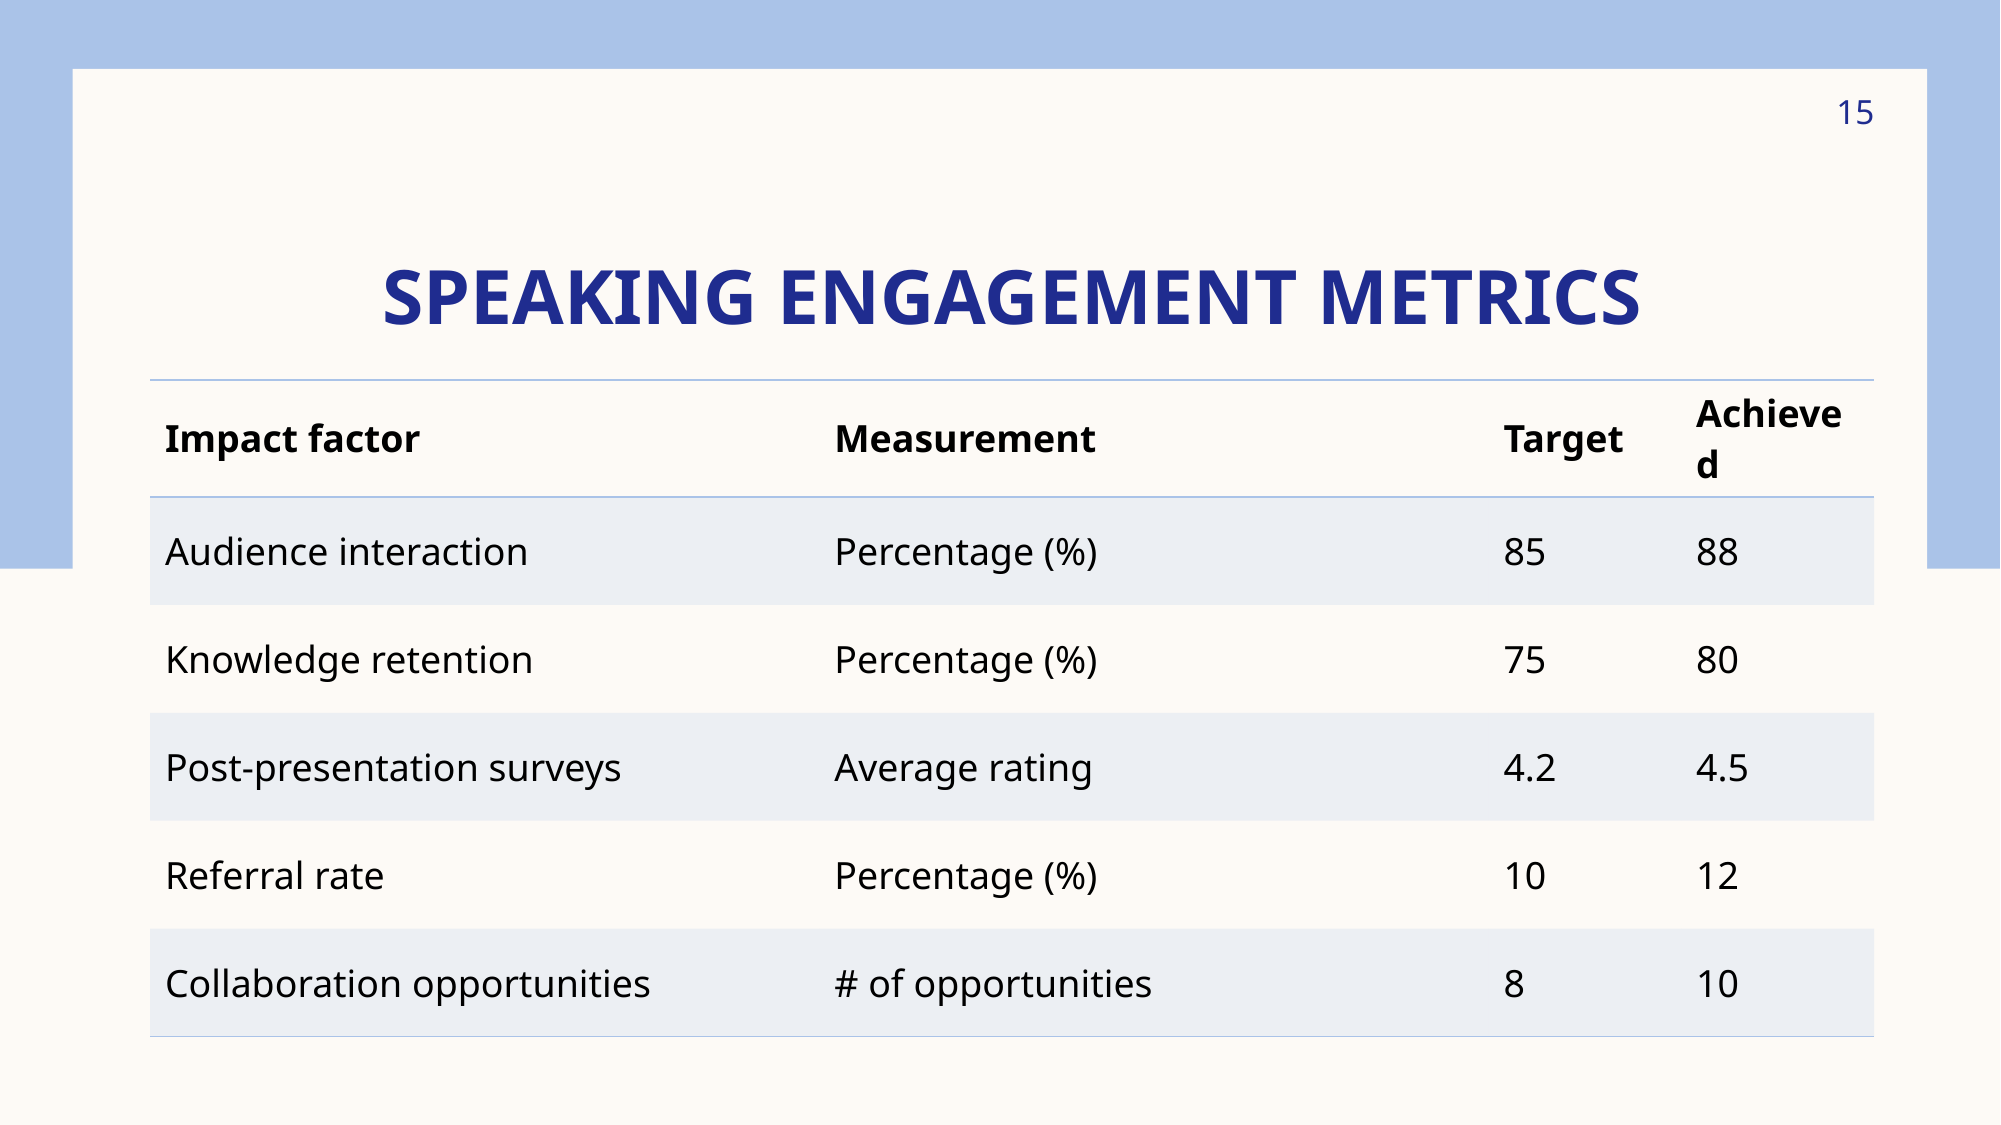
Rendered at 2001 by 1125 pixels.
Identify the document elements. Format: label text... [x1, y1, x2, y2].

table_cell 88 [1681, 498, 1874, 605]
table_header Target [1489, 381, 1681, 496]
table_header Measurement [819, 381, 1489, 496]
table_cell Post-presentation surveys [150, 713, 819, 821]
table_cell 75 [1489, 605, 1681, 713]
table_cell 8 [1489, 929, 1681, 1036]
table_cell 10 [1489, 821, 1681, 929]
title Speaking engagement metrics [150, 173, 1875, 340]
table_cell Collaboration opportunities [150, 929, 819, 1036]
table_cell 85 [1489, 498, 1681, 605]
table_cell Referral rate [150, 821, 819, 929]
table_cell Knowledge retention [150, 605, 819, 713]
table_header Impact factor [150, 381, 819, 496]
table_header Achieved [1681, 381, 1874, 496]
table_cell 10 [1681, 929, 1874, 1036]
table_cell 4.5 [1681, 713, 1874, 821]
table_cell 4.2 [1489, 713, 1681, 821]
table_cell 80 [1681, 605, 1874, 713]
table_cell Audience interaction [150, 498, 819, 605]
table_cell Percentage (%) [819, 605, 1489, 713]
slide_number 15 [1699, 75, 1875, 153]
table_cell Average rating [819, 713, 1489, 821]
table_cell 12 [1681, 821, 1874, 929]
table_cell Percentage (%) [819, 821, 1489, 929]
table_cell # of opportunities [819, 929, 1489, 1036]
table_cell Percentage (%) [819, 498, 1489, 605]
